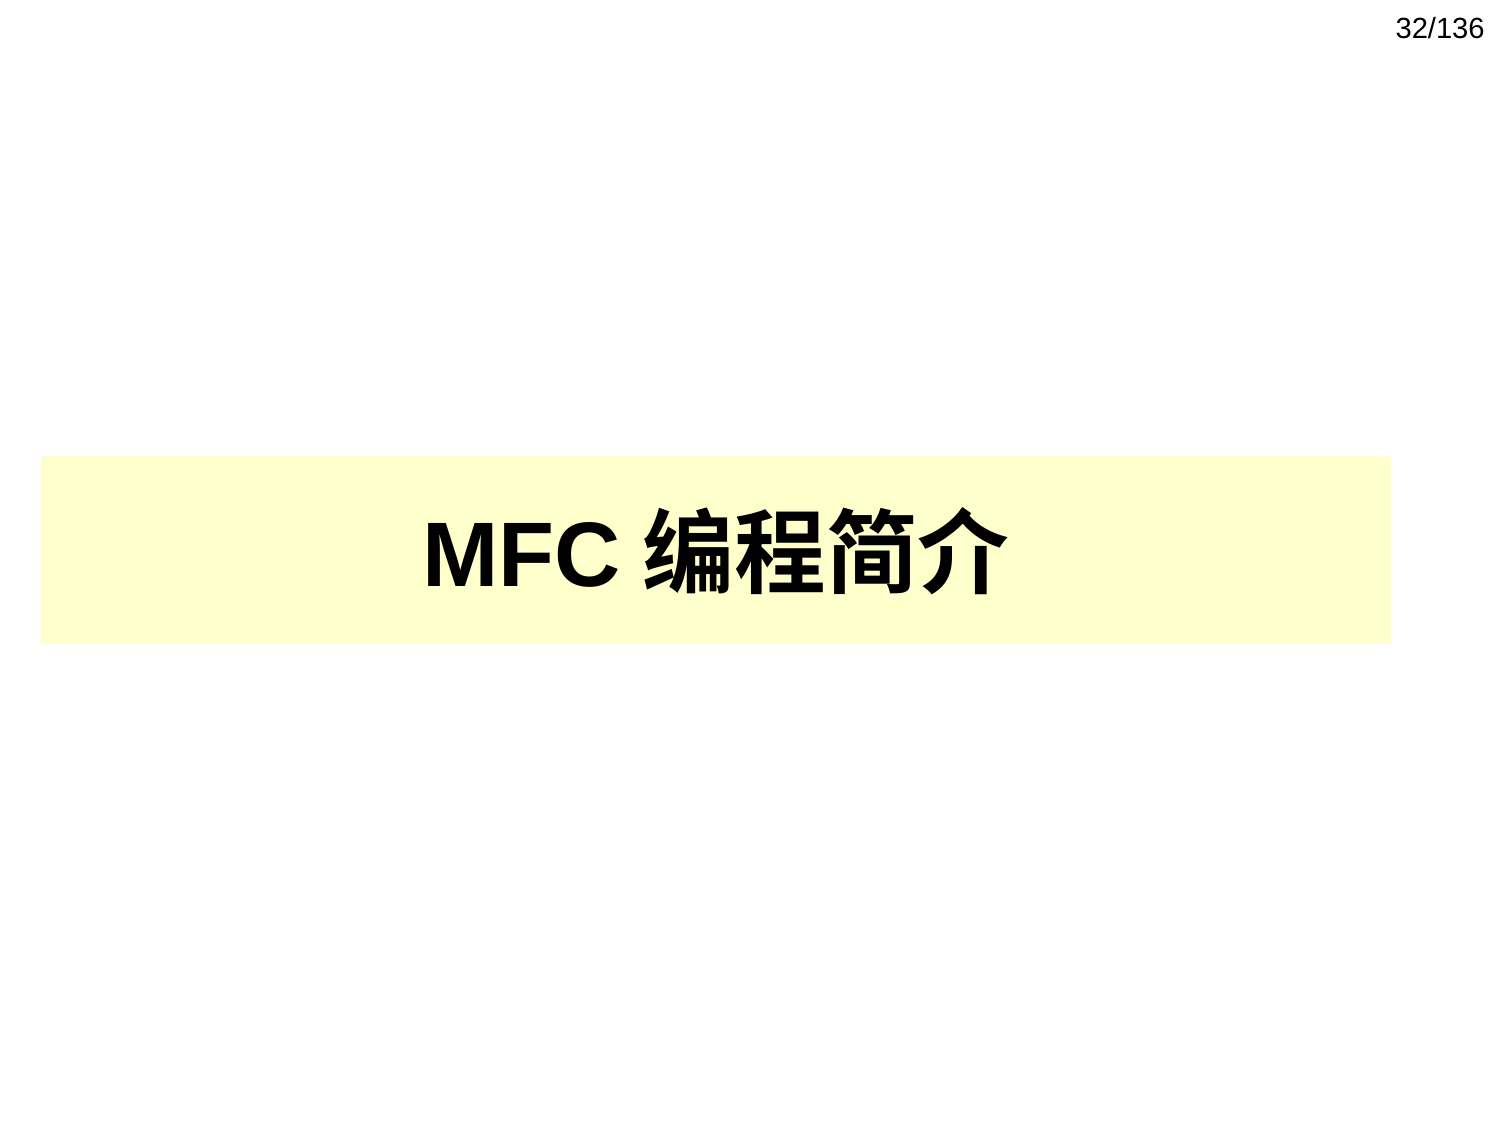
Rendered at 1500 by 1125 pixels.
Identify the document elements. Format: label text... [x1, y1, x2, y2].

slide_number 32/136 [1364, 1, 1500, 80]
title MFC编程简介 [41, 456, 1392, 644]
